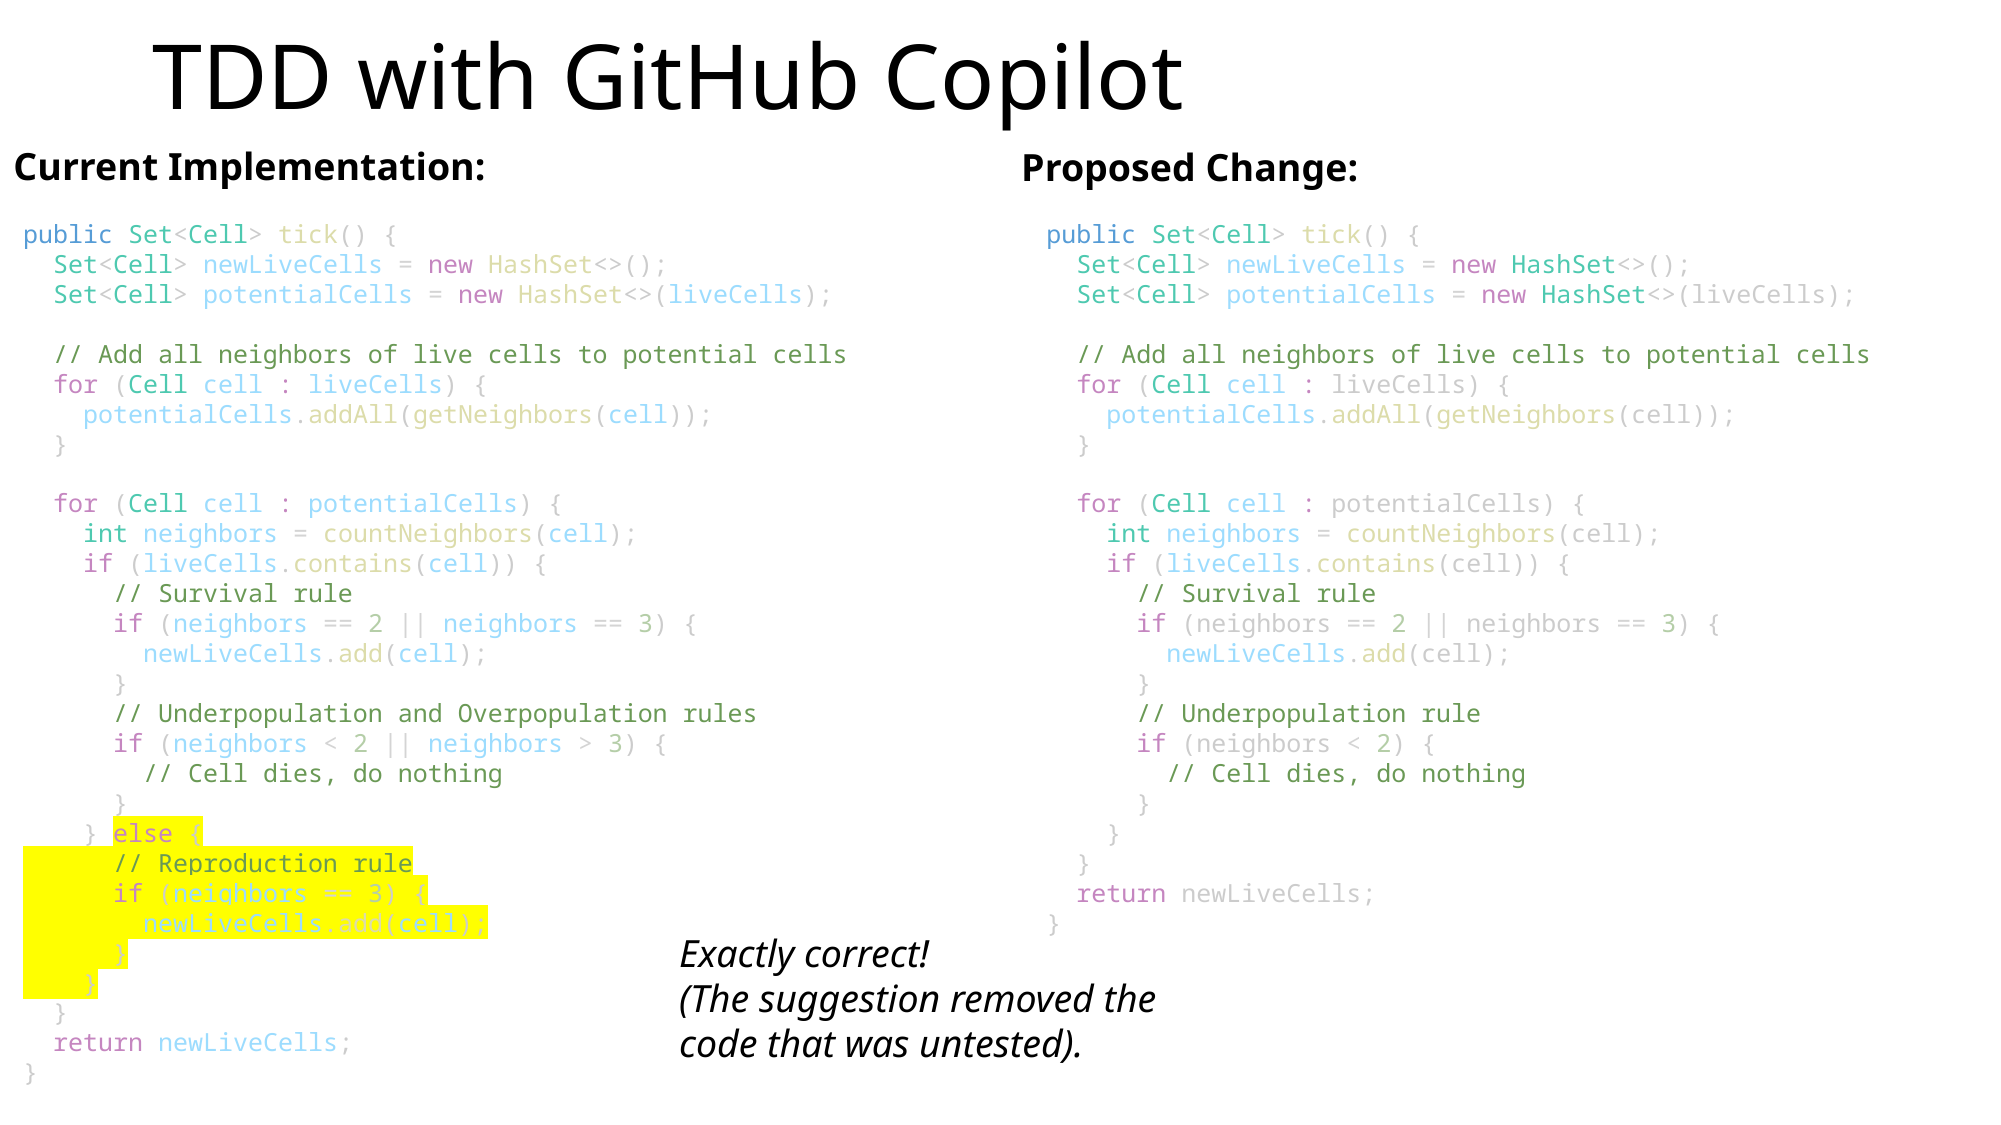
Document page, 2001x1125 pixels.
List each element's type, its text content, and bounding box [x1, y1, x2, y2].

text_box Exactly correct! (The suggestion removed the code that was untested). [664, 922, 1183, 1073]
title TDD with GitHub Copilot [137, 24, 1863, 137]
text_box public Set<Cell> tick() { Set<Cell> newLiveCells = new HashSet<>(); Set<Cell> potentialCells = new HashSet<>(liveCells); // Add all neighbors of live cells to potential cells for (Cell cell : liveCells) { potentialCells.addAll(getNeighbors(cell)); } for (Cell cell : potentialCells) { int neighbors = countNeighbors(cell); if (liveCells.contains(cell)) { // Survival rule if (neighbors == 2 || neighbors == 3) { newLiveCells.add(cell); } // Underpopulation and Overpopulation rules if (neighbors < 2 || neighbors > 3) { // Cell dies, do nothing } } else { // Reproduction rule if (neighbors == 3) { newLiveCells.add(cell); } } } return newLiveCells; } [8, 211, 1000, 1095]
text_box Current Implementation: [0, 135, 501, 196]
text_box public Set<Cell> tick() { Set<Cell> newLiveCells = new HashSet<>(); Set<Cell> potentialCells = new HashSet<>(liveCells); // Add all neighbors of live cells to potential cells for (Cell cell : liveCells) { potentialCells.addAll(getNeighbors(cell)); } for (Cell cell : potentialCells) { int neighbors = countNeighbors(cell); if (liveCells.contains(cell)) { // Survival rule if (neighbors == 2 || neighbors == 3) { newLiveCells.add(cell); } // Underpopulation rule if (neighbors < 2) { // Cell dies, do nothing } } } return newLiveCells; } [1031, 211, 1962, 975]
text_box Proposed Change: [1006, 136, 1374, 197]
